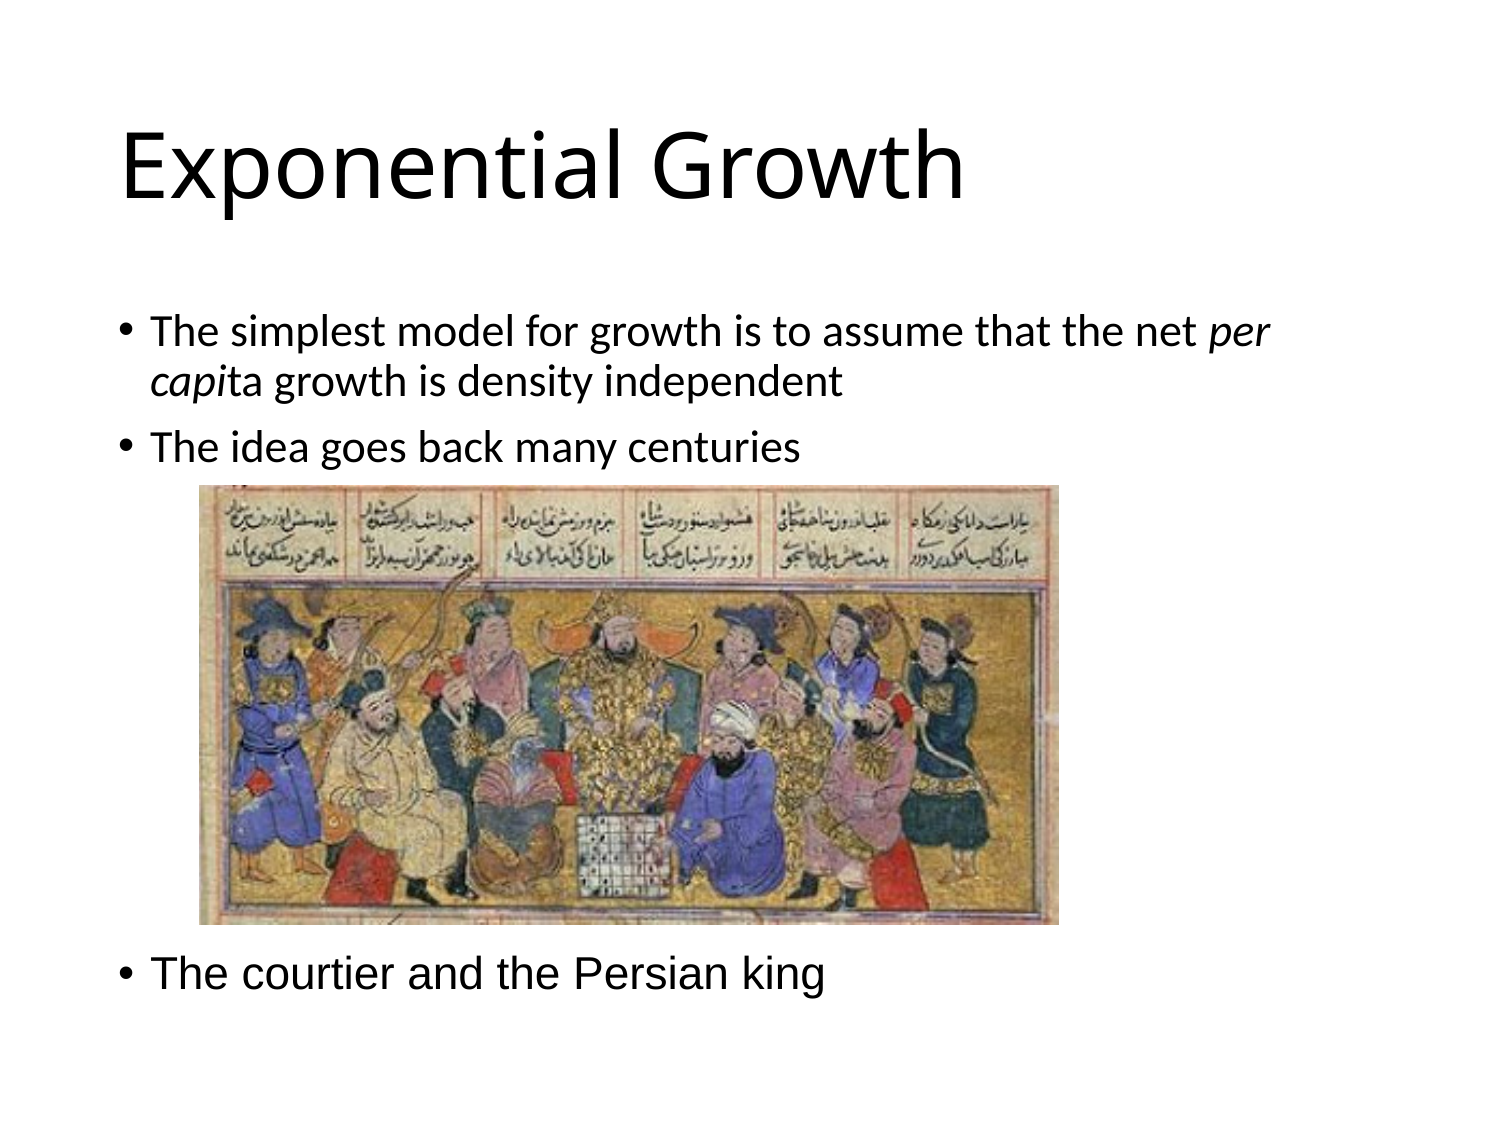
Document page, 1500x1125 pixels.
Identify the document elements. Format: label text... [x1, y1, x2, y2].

title Exponential Growth [103, 59, 1397, 278]
list The simplest model for growth is to assume that the net per capita growth is density independent The idea goes back many centuries The courtier and the Persian king [103, 299, 1397, 1014]
picture [199, 485, 1060, 925]
